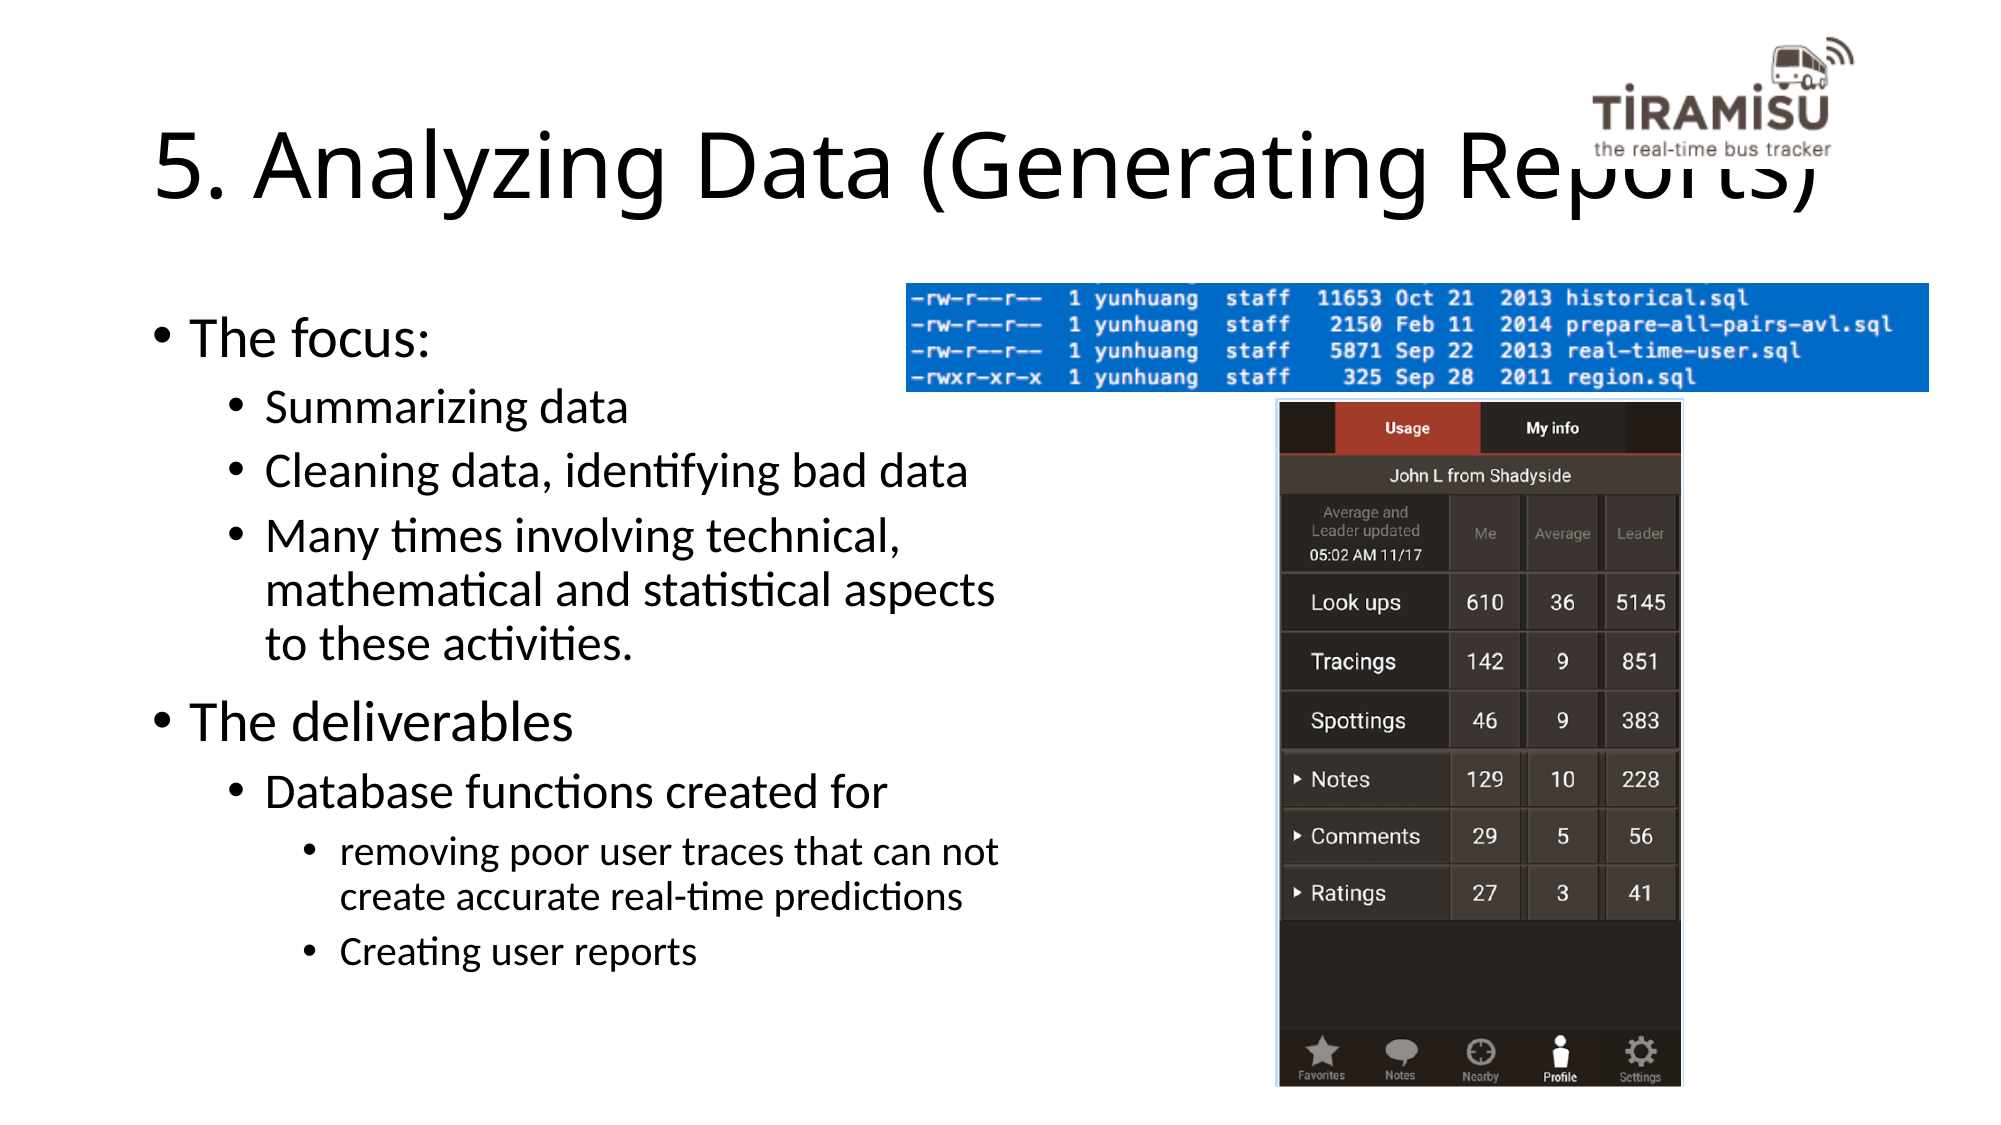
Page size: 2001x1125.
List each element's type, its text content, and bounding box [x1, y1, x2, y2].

list The focus: Summarizing data Cleaning data, identifying bad data Many times involving technical, mathematical and statistical aspects to these activities. The deliverables Database functions created for removing poor user traces that can not create accurate real-time predictions Creating user reports [137, 299, 1035, 1014]
picture [906, 283, 1929, 392]
picture [1571, 20, 1863, 169]
picture [1274, 398, 1684, 1088]
title 5. Analyzing Data (Generating Reports) [137, 59, 1863, 278]
